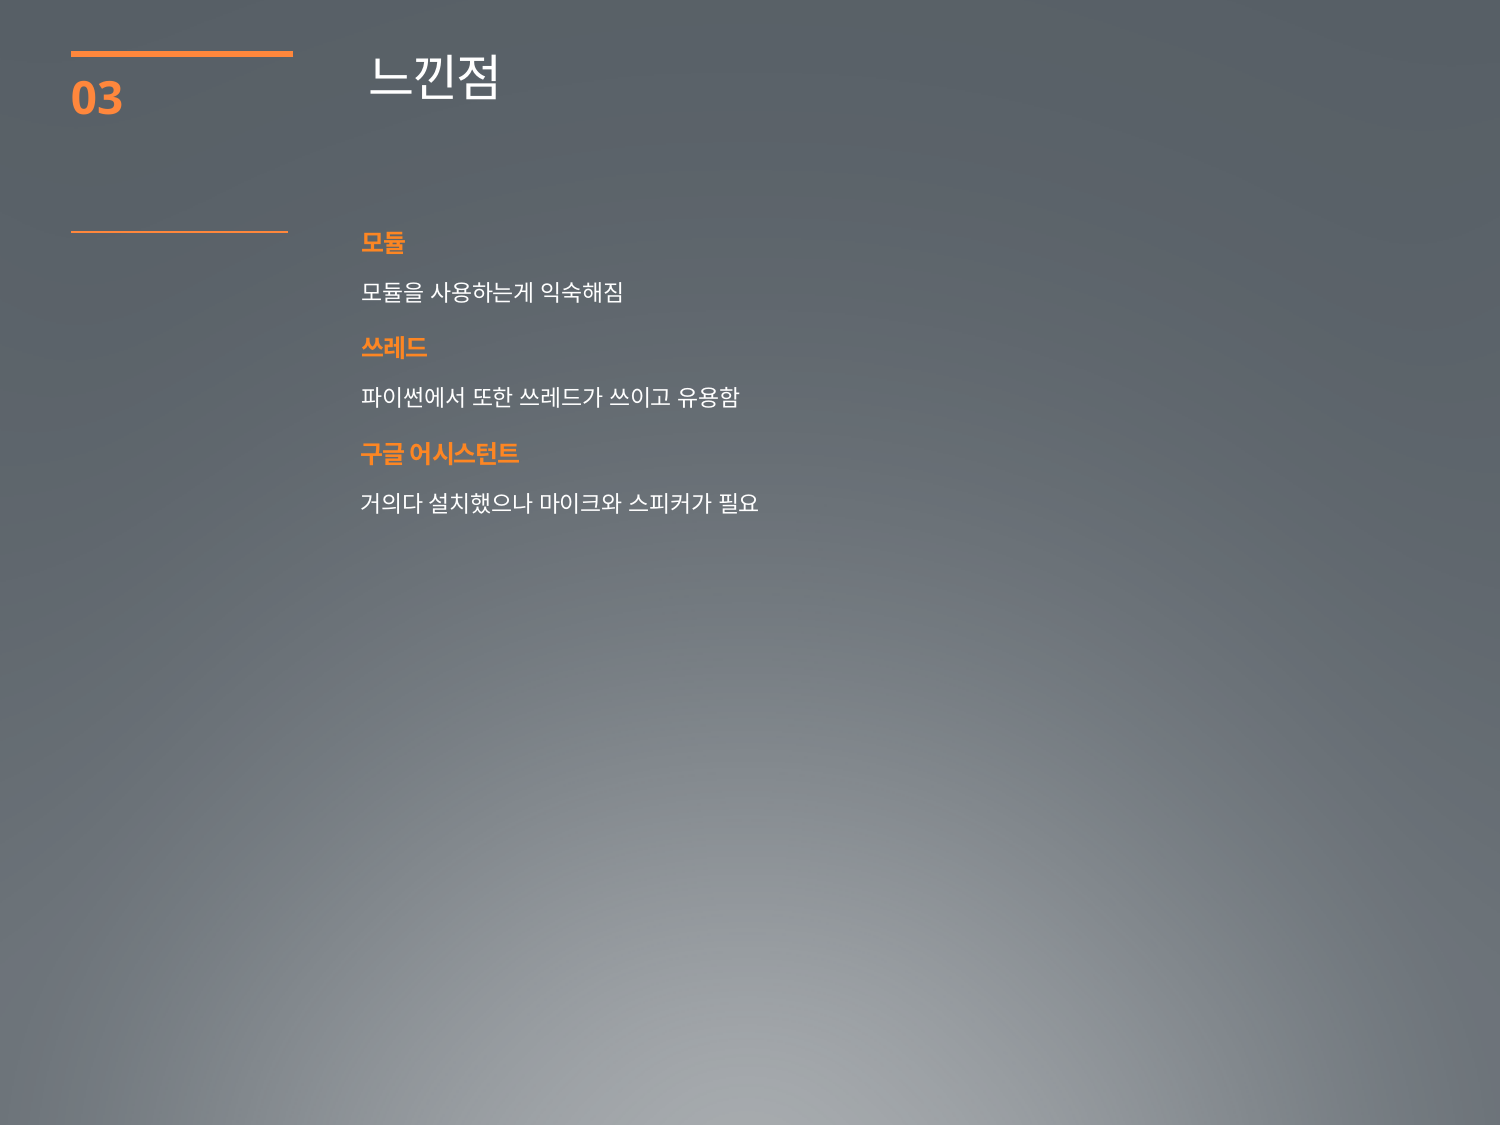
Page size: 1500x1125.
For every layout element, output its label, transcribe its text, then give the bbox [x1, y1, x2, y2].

text_box 구글 어시스턴트 [345, 430, 566, 476]
text_box 03 [56, 61, 139, 132]
picture [0, 0, 1500, 1125]
title 느낀점 [353, 39, 1435, 185]
text_box 거의다 설치했으나 마이크와 스피커가 필요 [345, 477, 1361, 524]
text_box 모듈 [347, 219, 502, 265]
text_box 쓰레드 [347, 325, 567, 370]
text_box 모듈을 사용하는게 익숙해짐 [347, 267, 1362, 314]
text_box 파이썬에서 또한 쓰레드가 쓰이고 유용함 [347, 372, 1362, 419]
